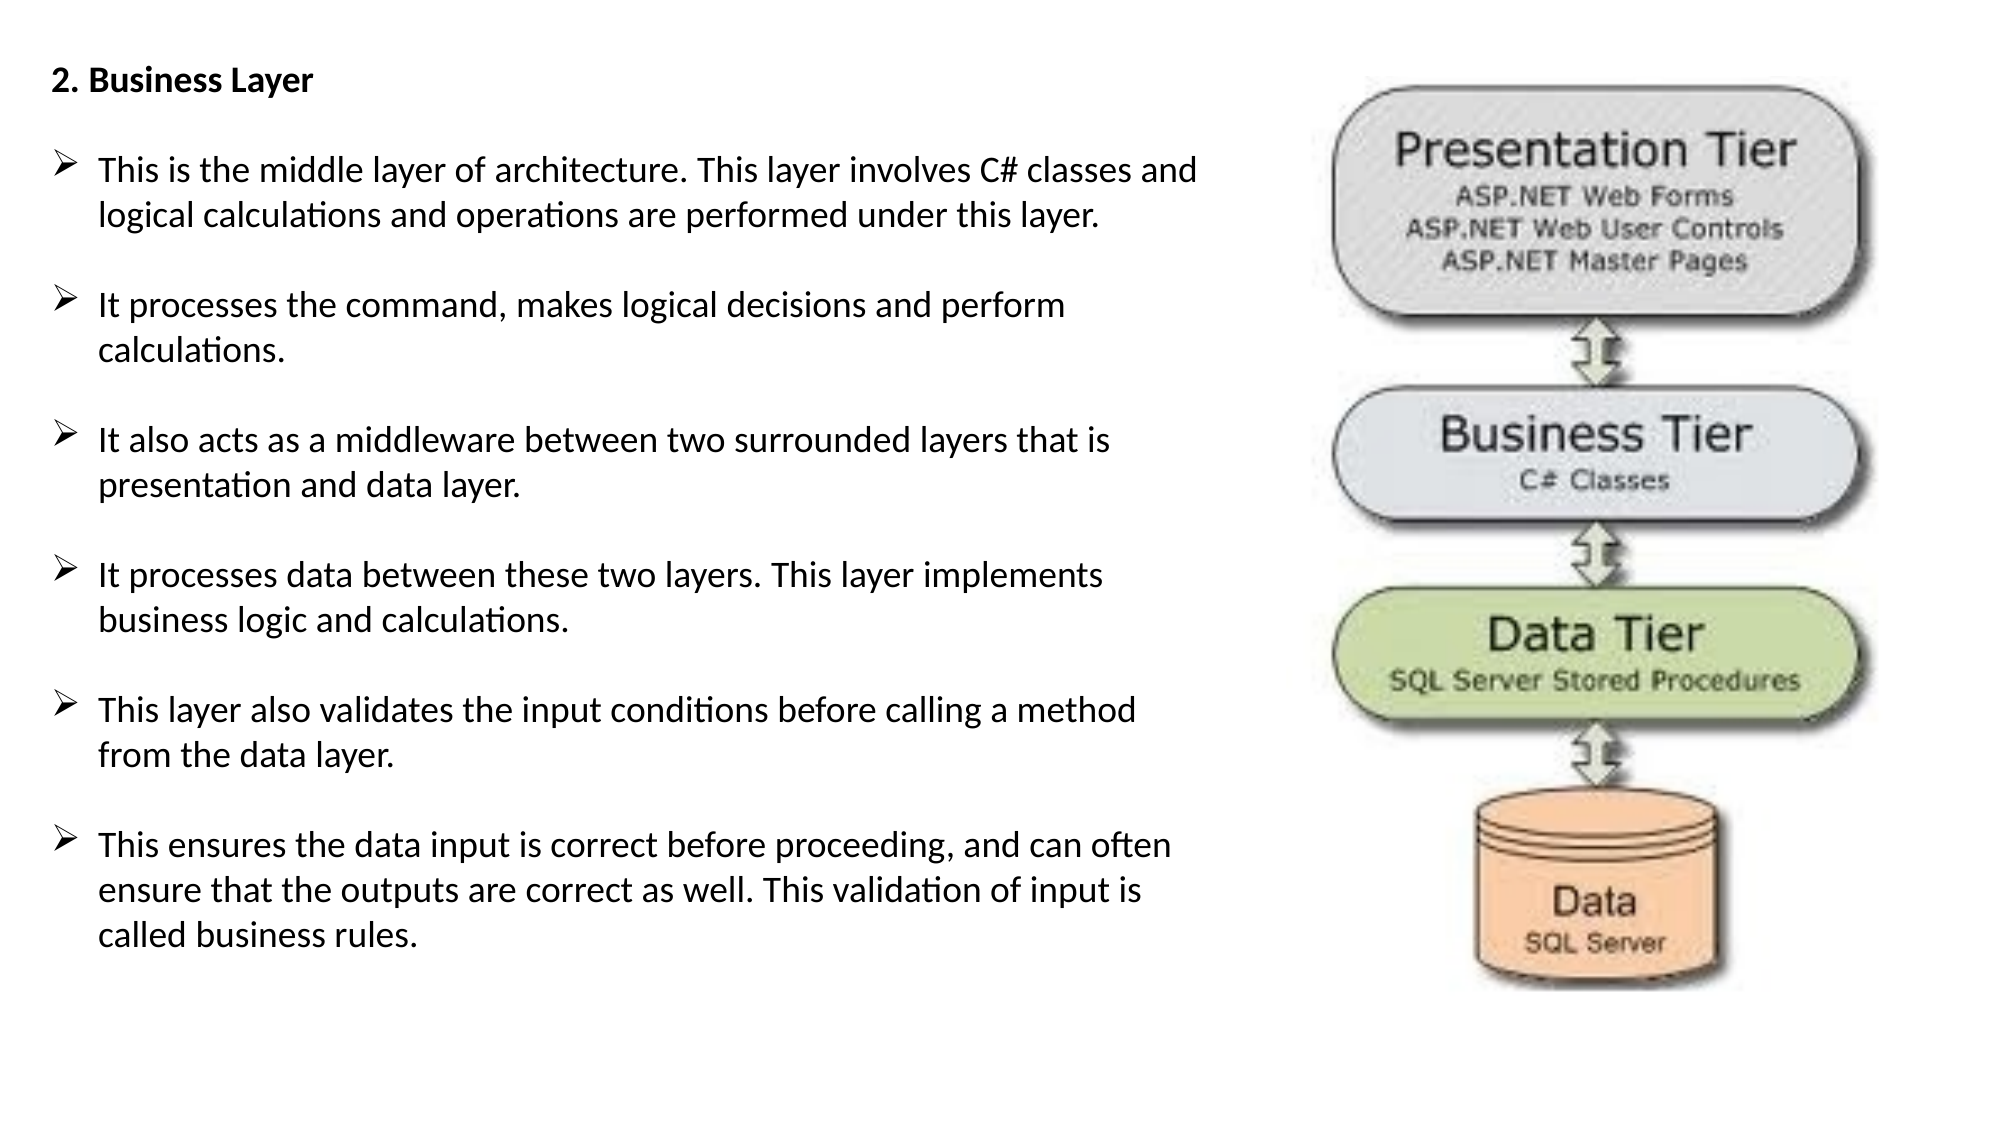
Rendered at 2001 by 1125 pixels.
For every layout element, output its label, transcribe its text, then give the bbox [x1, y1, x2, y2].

picture [1286, 76, 2000, 1049]
text_box 2. Business Layer This is the middle layer of architecture. This layer involves C# classes and logical calculations and operations are performed under this layer. It processes the command, makes logical decisions and perform calculations. It also acts as a middleware between two surrounded layers that is presentation and data layer. It processes data between these two layers. This layer implements business logic and calculations. This layer also validates the input conditions before calling a method from the data layer. This ensures the data input is correct before proceeding, and can often ensure that the outputs are correct as well. This validation of input is called business rules. [36, 47, 1221, 963]
